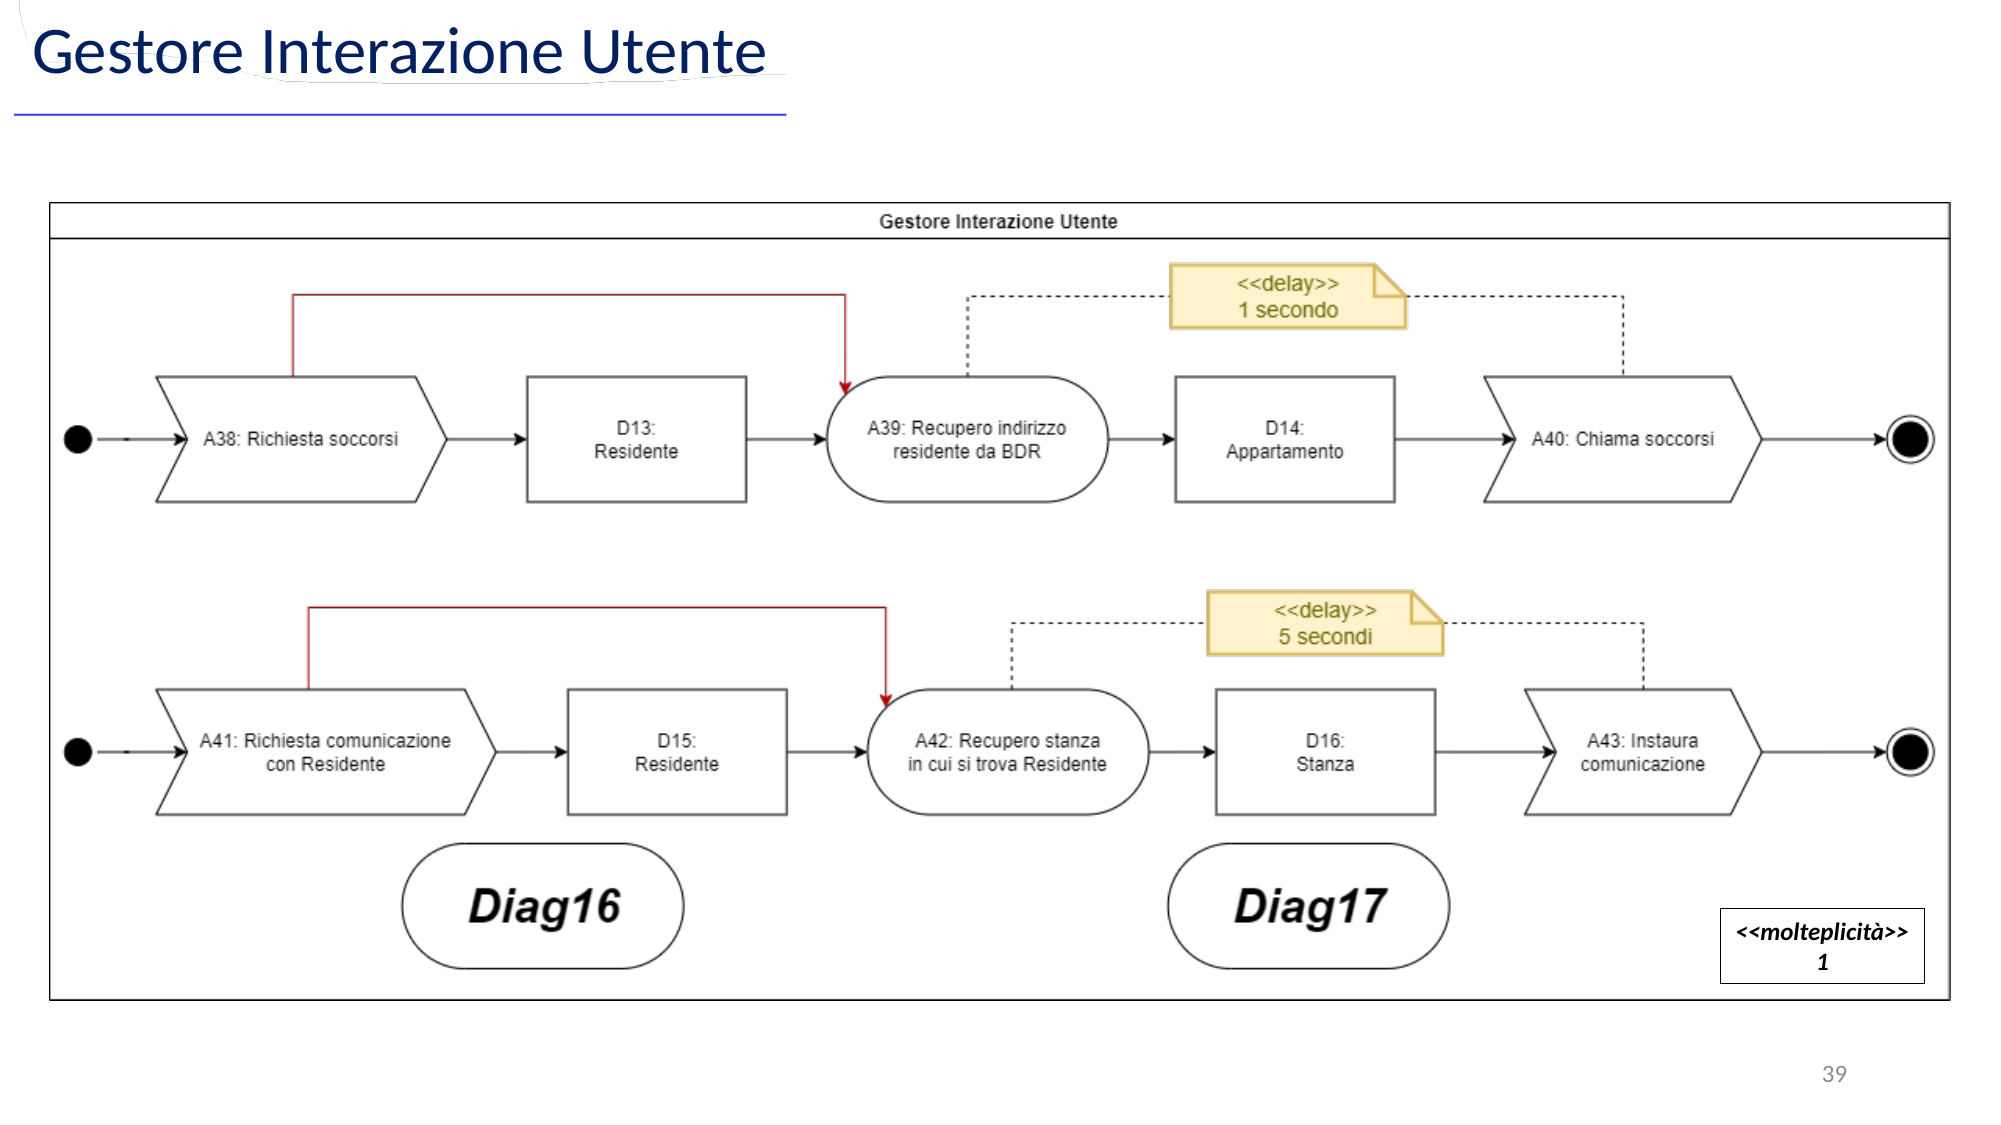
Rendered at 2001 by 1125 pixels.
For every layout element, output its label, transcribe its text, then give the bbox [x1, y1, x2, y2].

slide_number 39 [1412, 1042, 1863, 1103]
picture [49, 202, 1951, 1001]
picture [13, 0, 787, 124]
